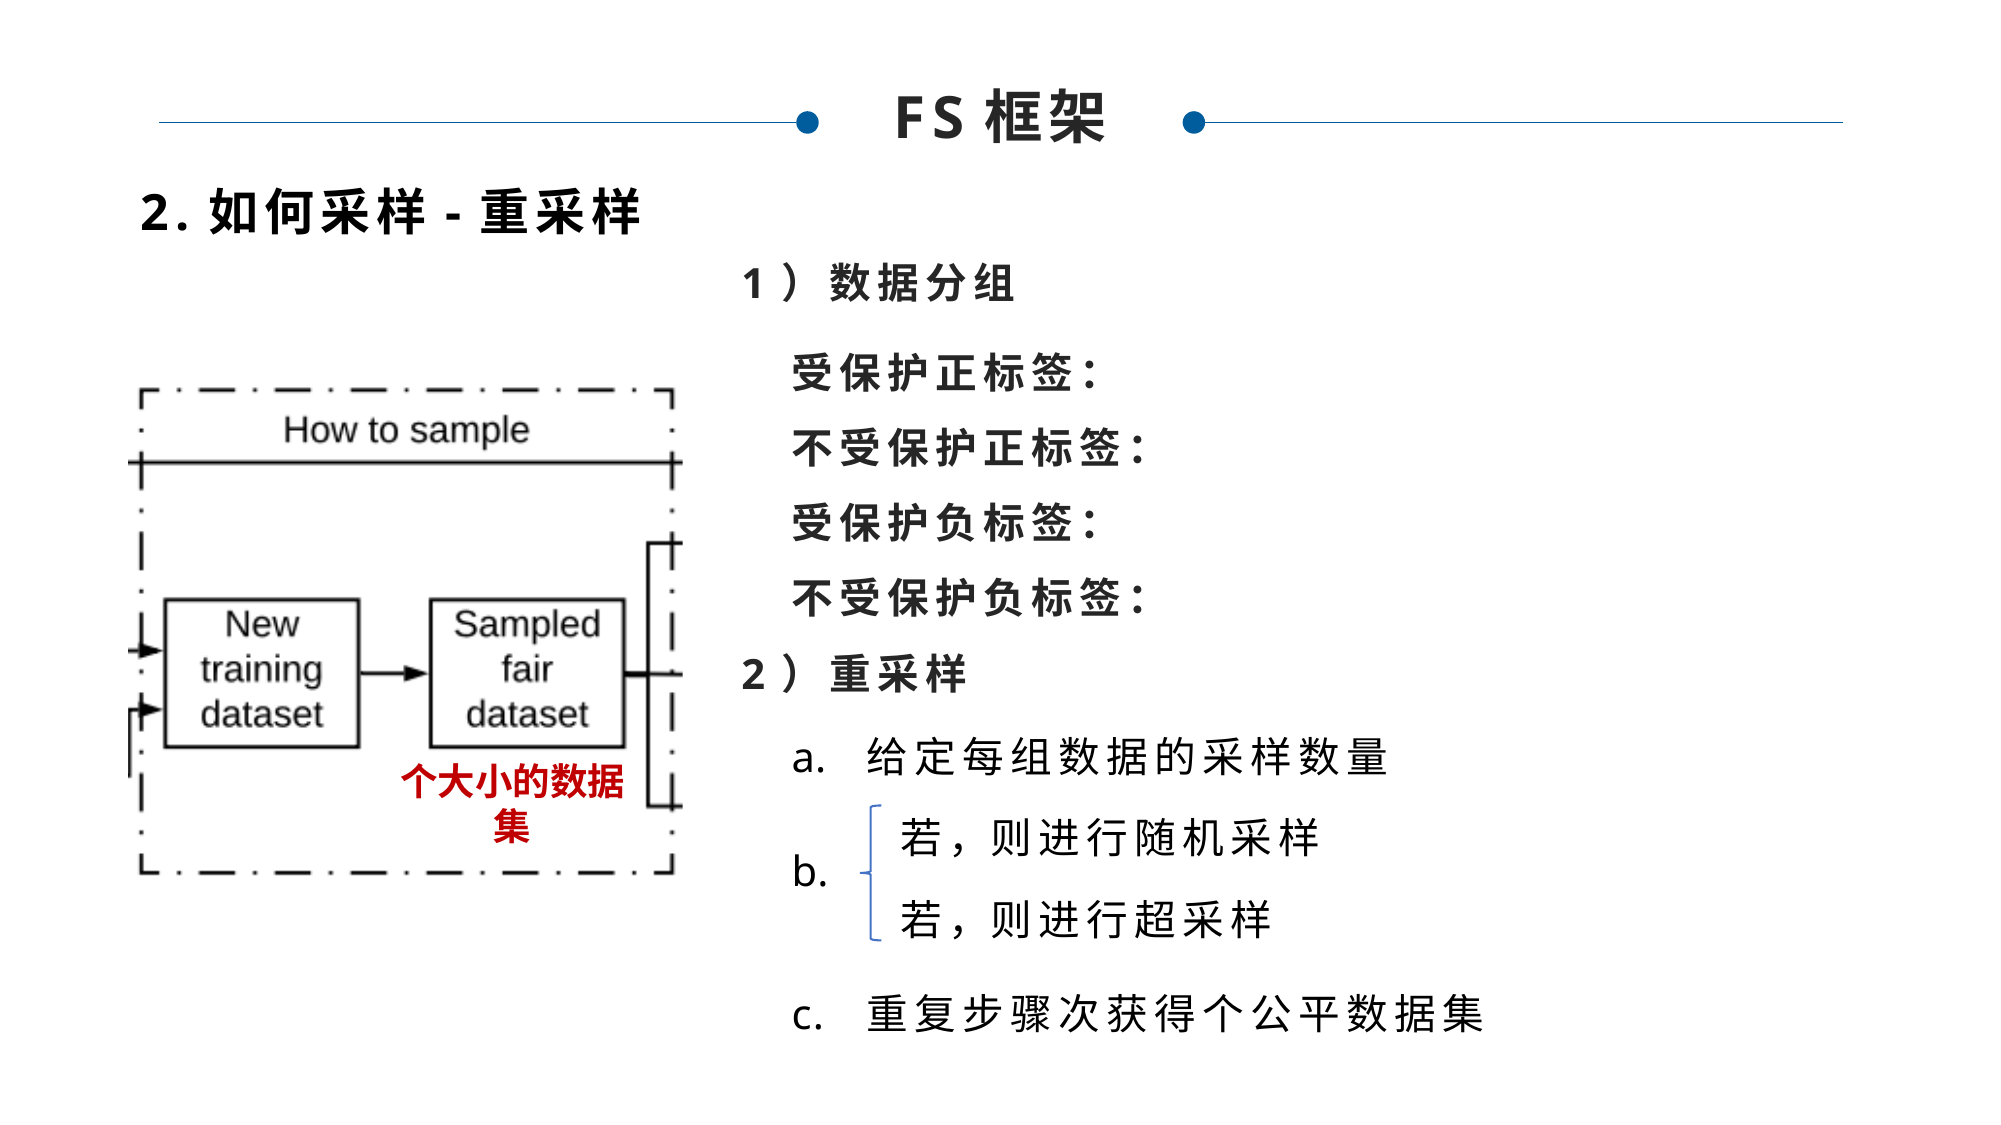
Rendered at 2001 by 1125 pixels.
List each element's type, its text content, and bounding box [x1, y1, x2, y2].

text_box 2.如何采样-重采样 [126, 172, 657, 248]
text_box [776, 836, 856, 902]
text_box 1）数据分组 [726, 249, 1727, 315]
text_box [859, 804, 882, 942]
picture [127, 363, 683, 887]
text_box FS框架 [879, 72, 1123, 158]
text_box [1182, 111, 1843, 134]
text_box 2）重采样 [726, 640, 1727, 706]
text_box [158, 111, 819, 134]
